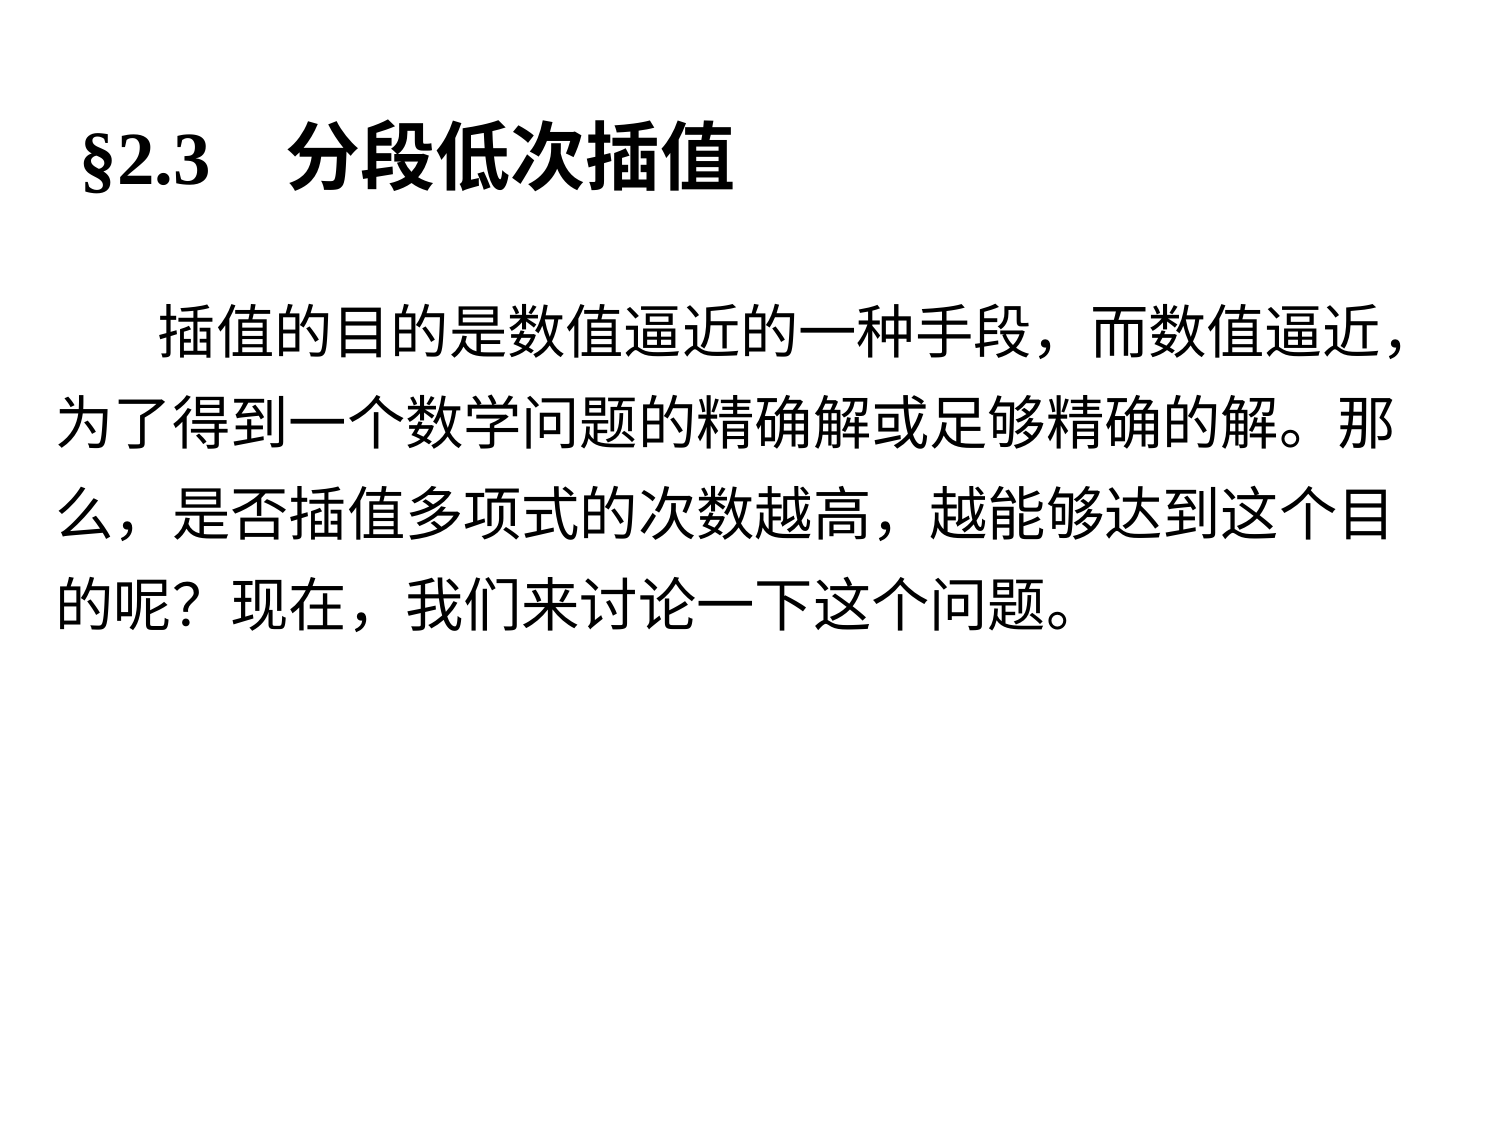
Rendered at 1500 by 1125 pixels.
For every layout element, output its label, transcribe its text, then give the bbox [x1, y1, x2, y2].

text_box §2.3 分段低次插值 [64, 102, 868, 207]
text_box 插值的目的是数值逼近的一种手段，而数值逼近，为了得到一个数学问题的精确解或足够精确的解。那么，是否插值多项式的次数越高，越能够达到这个目的呢？现在，我们来讨论一下这个问题。 [41, 267, 1459, 646]
